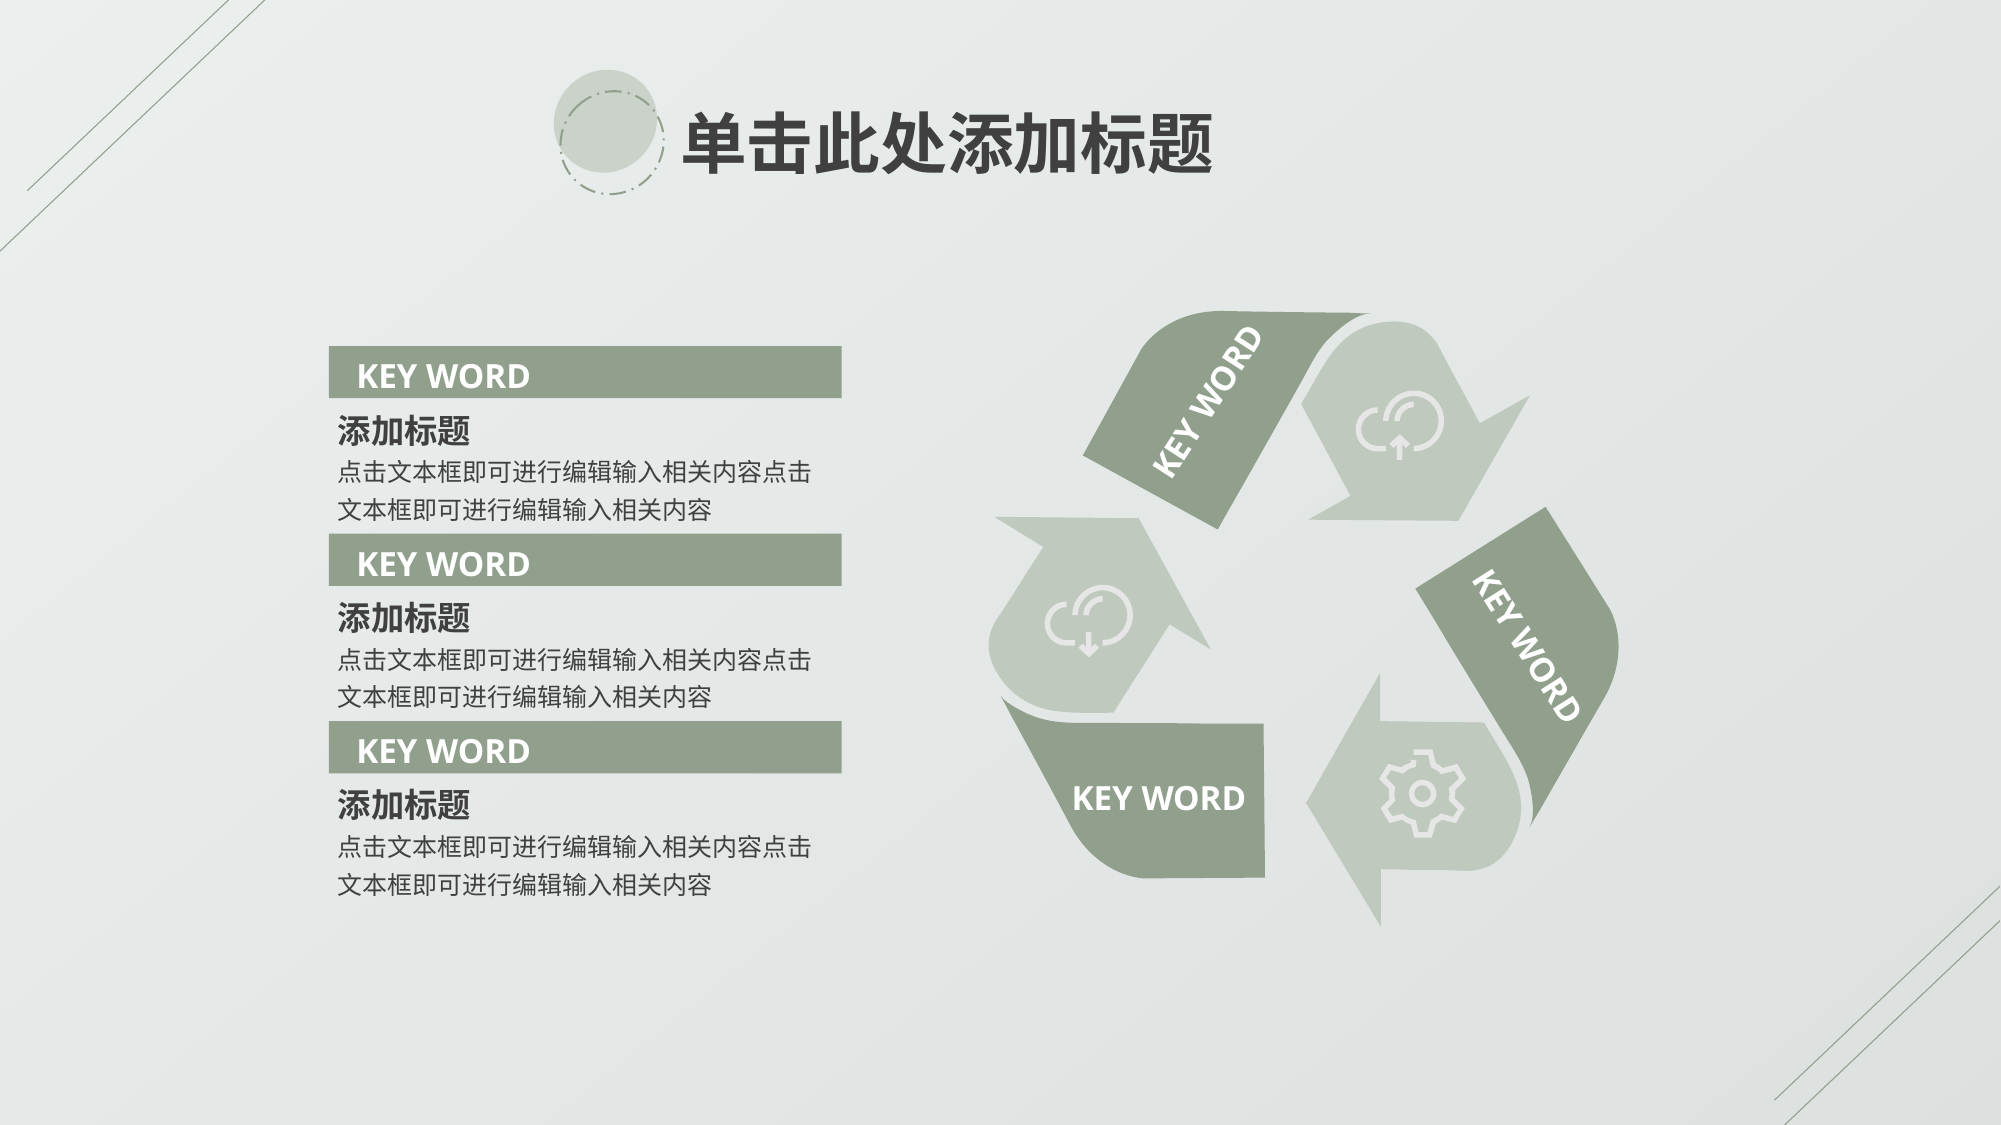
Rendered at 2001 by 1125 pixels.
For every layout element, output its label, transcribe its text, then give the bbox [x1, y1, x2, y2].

text_box [328, 346, 842, 399]
text_box 点击文本框即可进行编辑输入相关内容点击文本框即可进行编辑输入相关内容 [323, 442, 842, 532]
text_box 添加标题 [323, 767, 545, 832]
text_box 点击文本框即可进行编辑输入相关内容点击文本框即可进行编辑输入相关内容 [323, 629, 842, 720]
text_box [328, 721, 842, 774]
text_box 添加标题 [323, 392, 545, 457]
text_box KEY WORD [324, 722, 563, 778]
text_box [328, 533, 842, 586]
text_box 点击文本框即可进行编辑输入相关内容点击文本框即可进行编辑输入相关内容 [323, 817, 842, 907]
text_box 单击此处添加标题 [670, 94, 1408, 190]
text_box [1774, 836, 2000, 1100]
text_box KEY WORD [324, 347, 563, 403]
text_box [27, 0, 306, 191]
text_box KEY WORD [324, 535, 563, 591]
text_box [984, 289, 1623, 927]
text_box 添加标题 [323, 579, 545, 645]
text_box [0, 0, 270, 259]
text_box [1738, 904, 2000, 1125]
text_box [548, 74, 670, 190]
